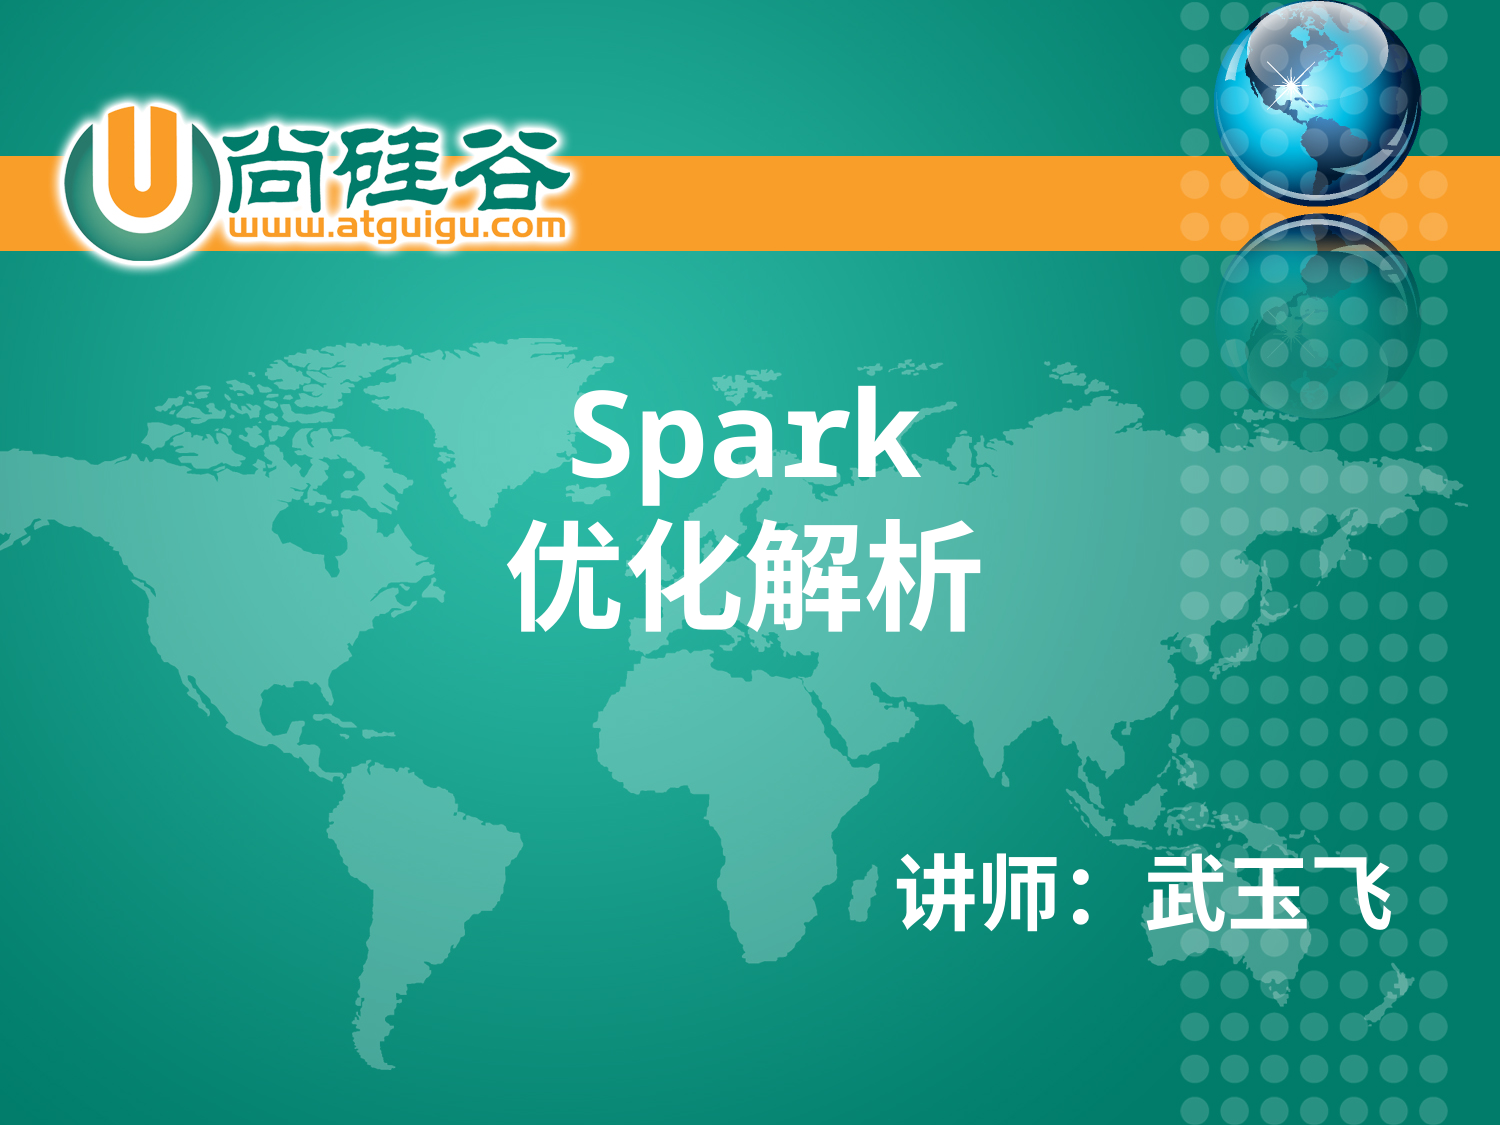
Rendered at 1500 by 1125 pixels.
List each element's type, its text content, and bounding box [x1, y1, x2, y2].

title Spark 优化解析 [76, 349, 1412, 654]
text_box 讲师：武玉飞 [879, 834, 1447, 1049]
picture [0, 0, 1500, 1125]
